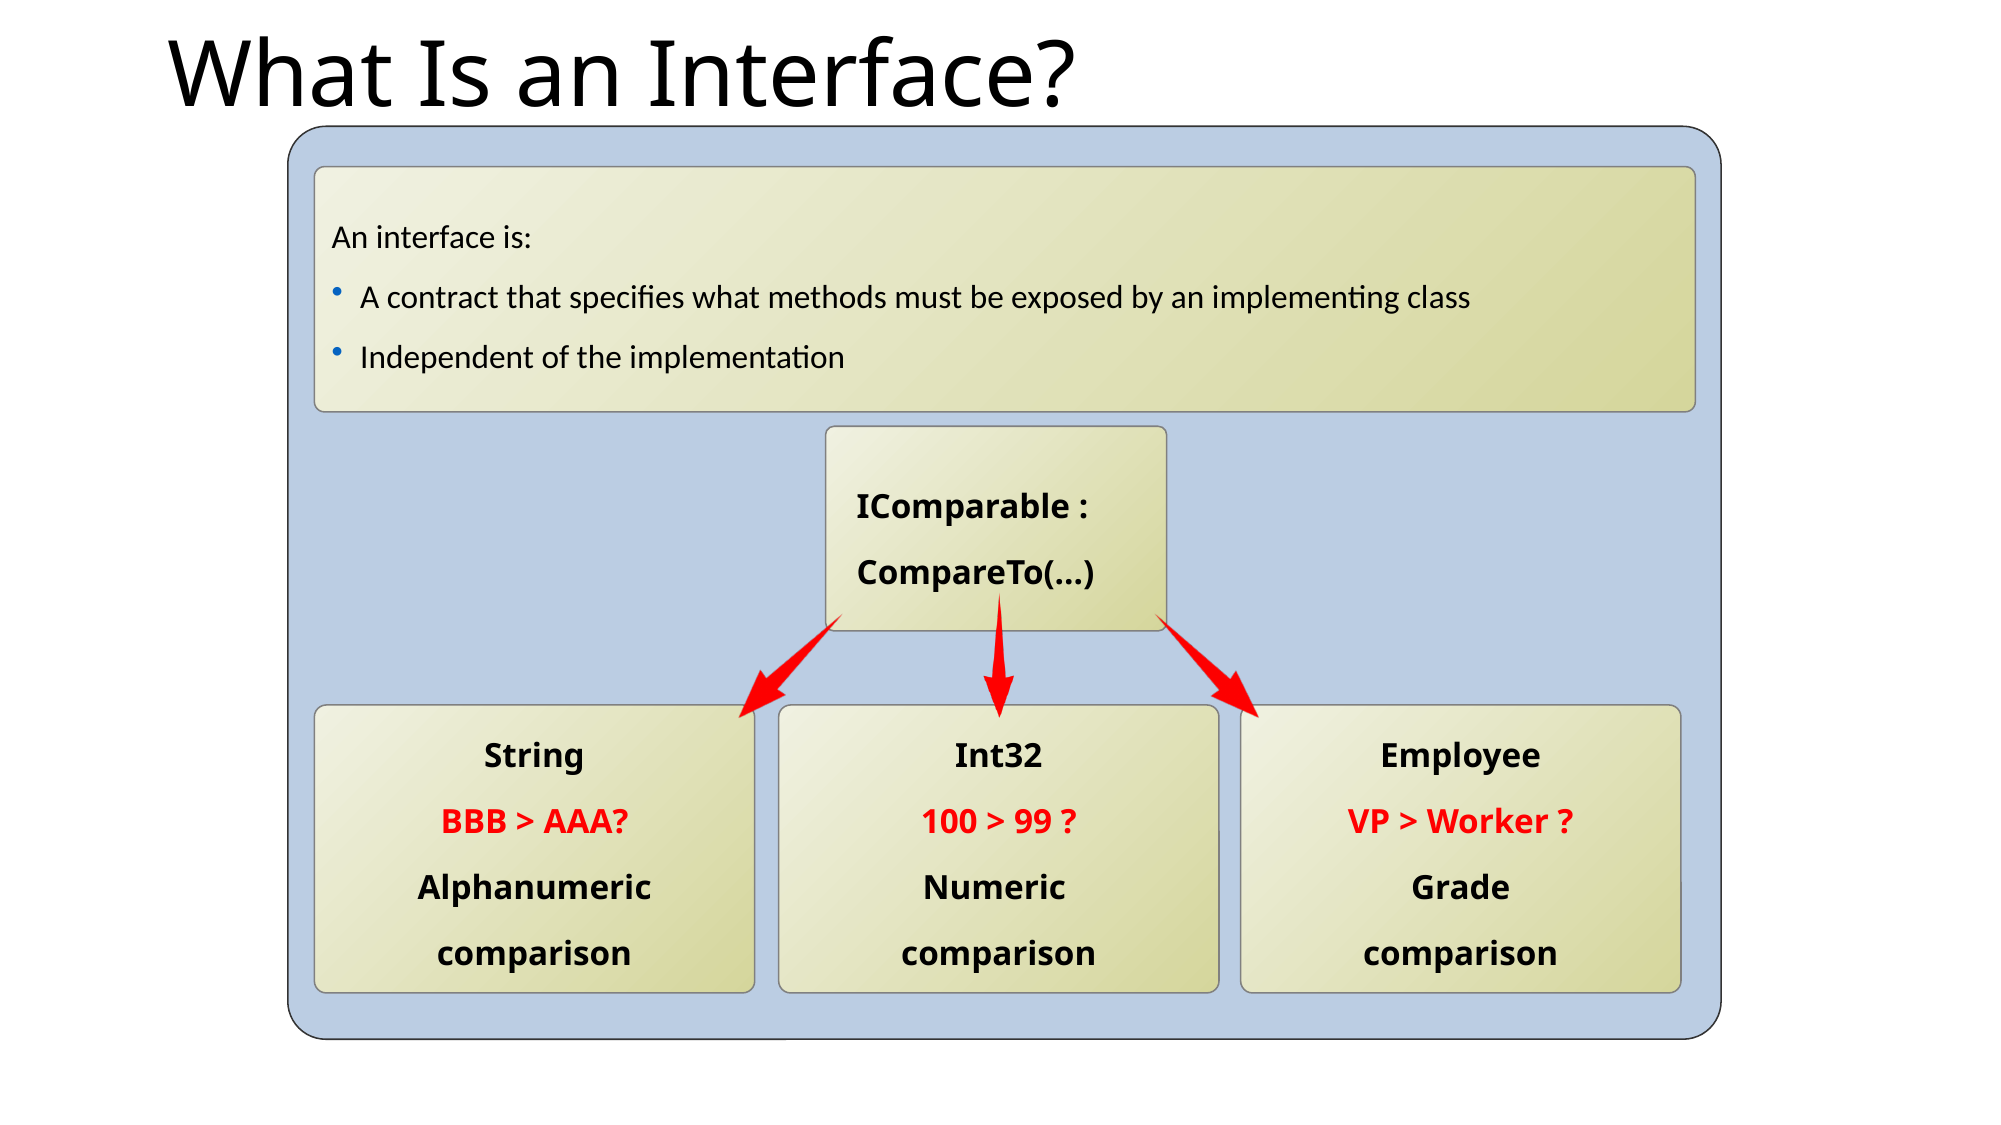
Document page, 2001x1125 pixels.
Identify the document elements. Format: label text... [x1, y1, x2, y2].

title What Is an Interface? [152, 0, 1878, 186]
text_box String BBB > AAA? Alphanumeric comparison [314, 704, 755, 993]
text_box Int32 100 > 99 ? Numeric comparison [778, 704, 1220, 993]
picture [724, 590, 856, 741]
text_box IComparable : CompareTo(…) [825, 426, 1167, 631]
text_box Employee VP > Worker ? Grade comparison [1240, 704, 1682, 993]
text_box [287, 186, 1722, 1040]
picture [981, 591, 1015, 719]
text_box An interface is: A contract that specifies what methods must be exposed by an implementing class Independent of the implementation [314, 166, 1696, 412]
picture [1140, 591, 1272, 742]
